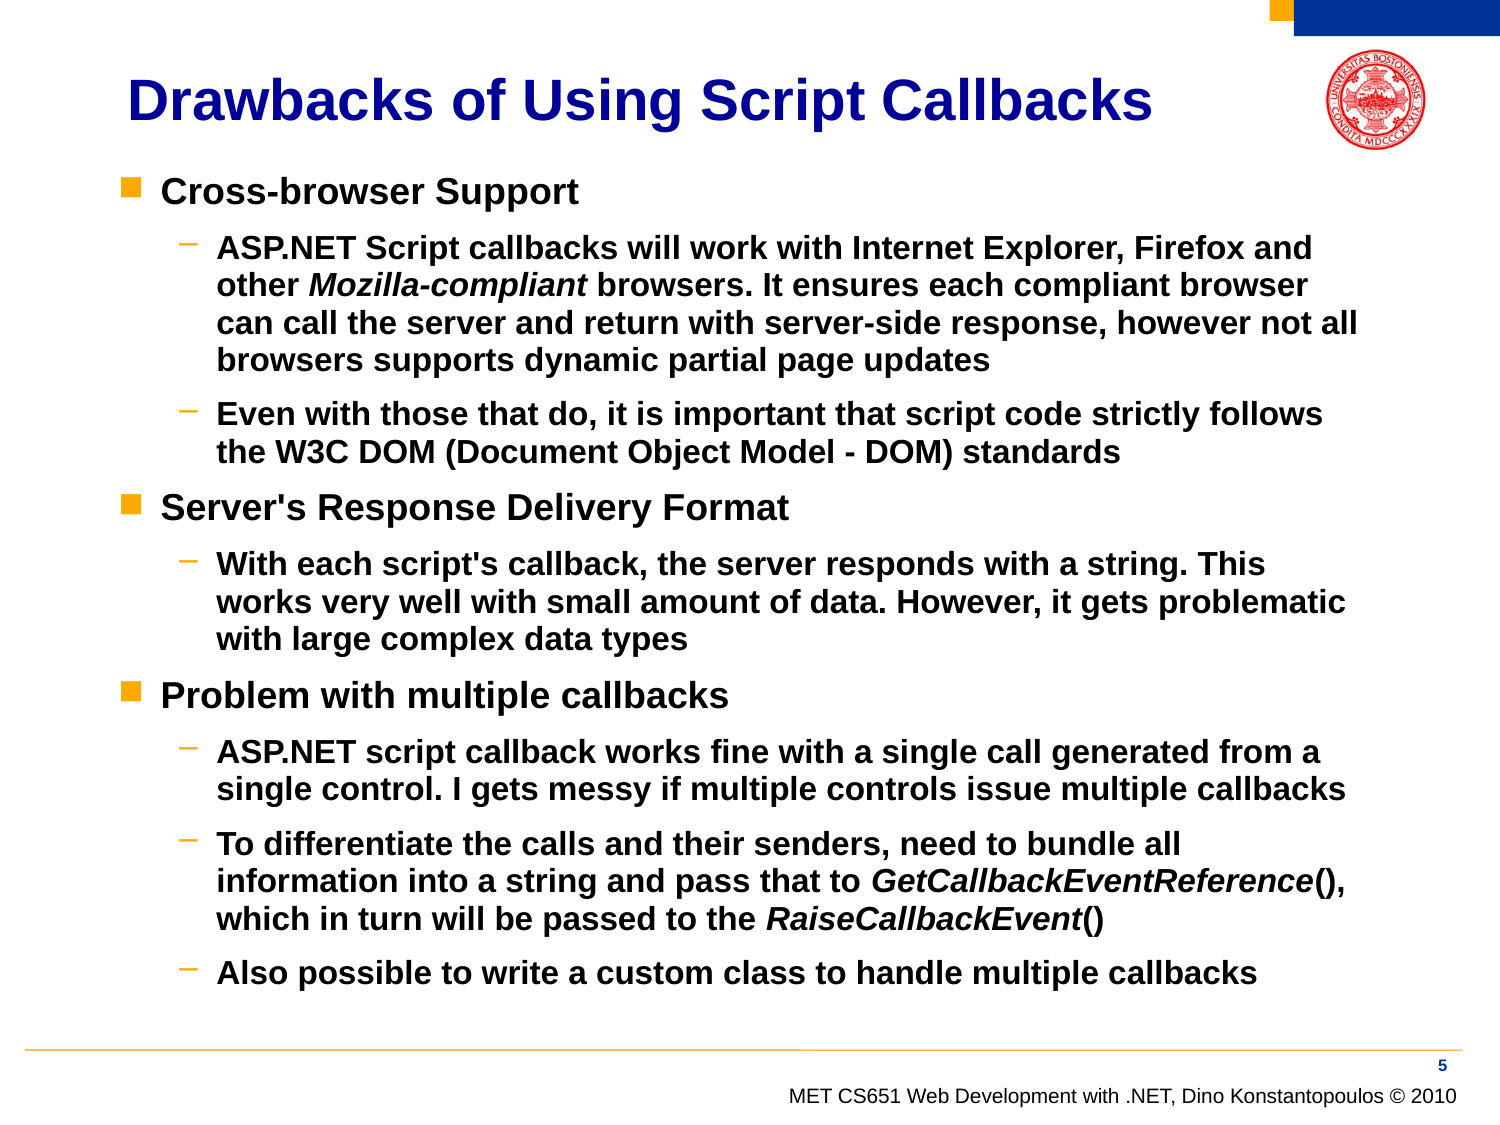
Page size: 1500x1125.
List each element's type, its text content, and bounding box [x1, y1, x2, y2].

slide_number 5 [1374, 1049, 1463, 1076]
list Cross-browser Support ASP.NET Script callbacks will work with Internet Explorer, Firefox and other Mozilla-compliant browsers. It ensures each compliant browser can call the server and return with server-side response, however not all browsers supports dynamic partial page updates Even with those that do, it is important that script code strictly follows the W3C DOM (Document Object Model - DOM) standards Server's Response Delivery Format With each script's callback, the server responds with a string. This works very well with small amount of data. However, it gets problematic with large complex data types Problem with multiple callbacks ASP.NET script callback works fine with a single call generated from a single control. I gets messy if multiple controls issue multiple callbacks To differentiate the calls and their senders, need to bundle all information into a string and pass that to GetCallbackEventReference(), which in turn will be passed to the RaiseCallbackEvent() Also possible to write a custom class to handle multiple callbacks [108, 162, 1376, 1038]
picture [1325, 49, 1426, 150]
title Drawbacks of Using Script Callbacks [112, 62, 1288, 151]
